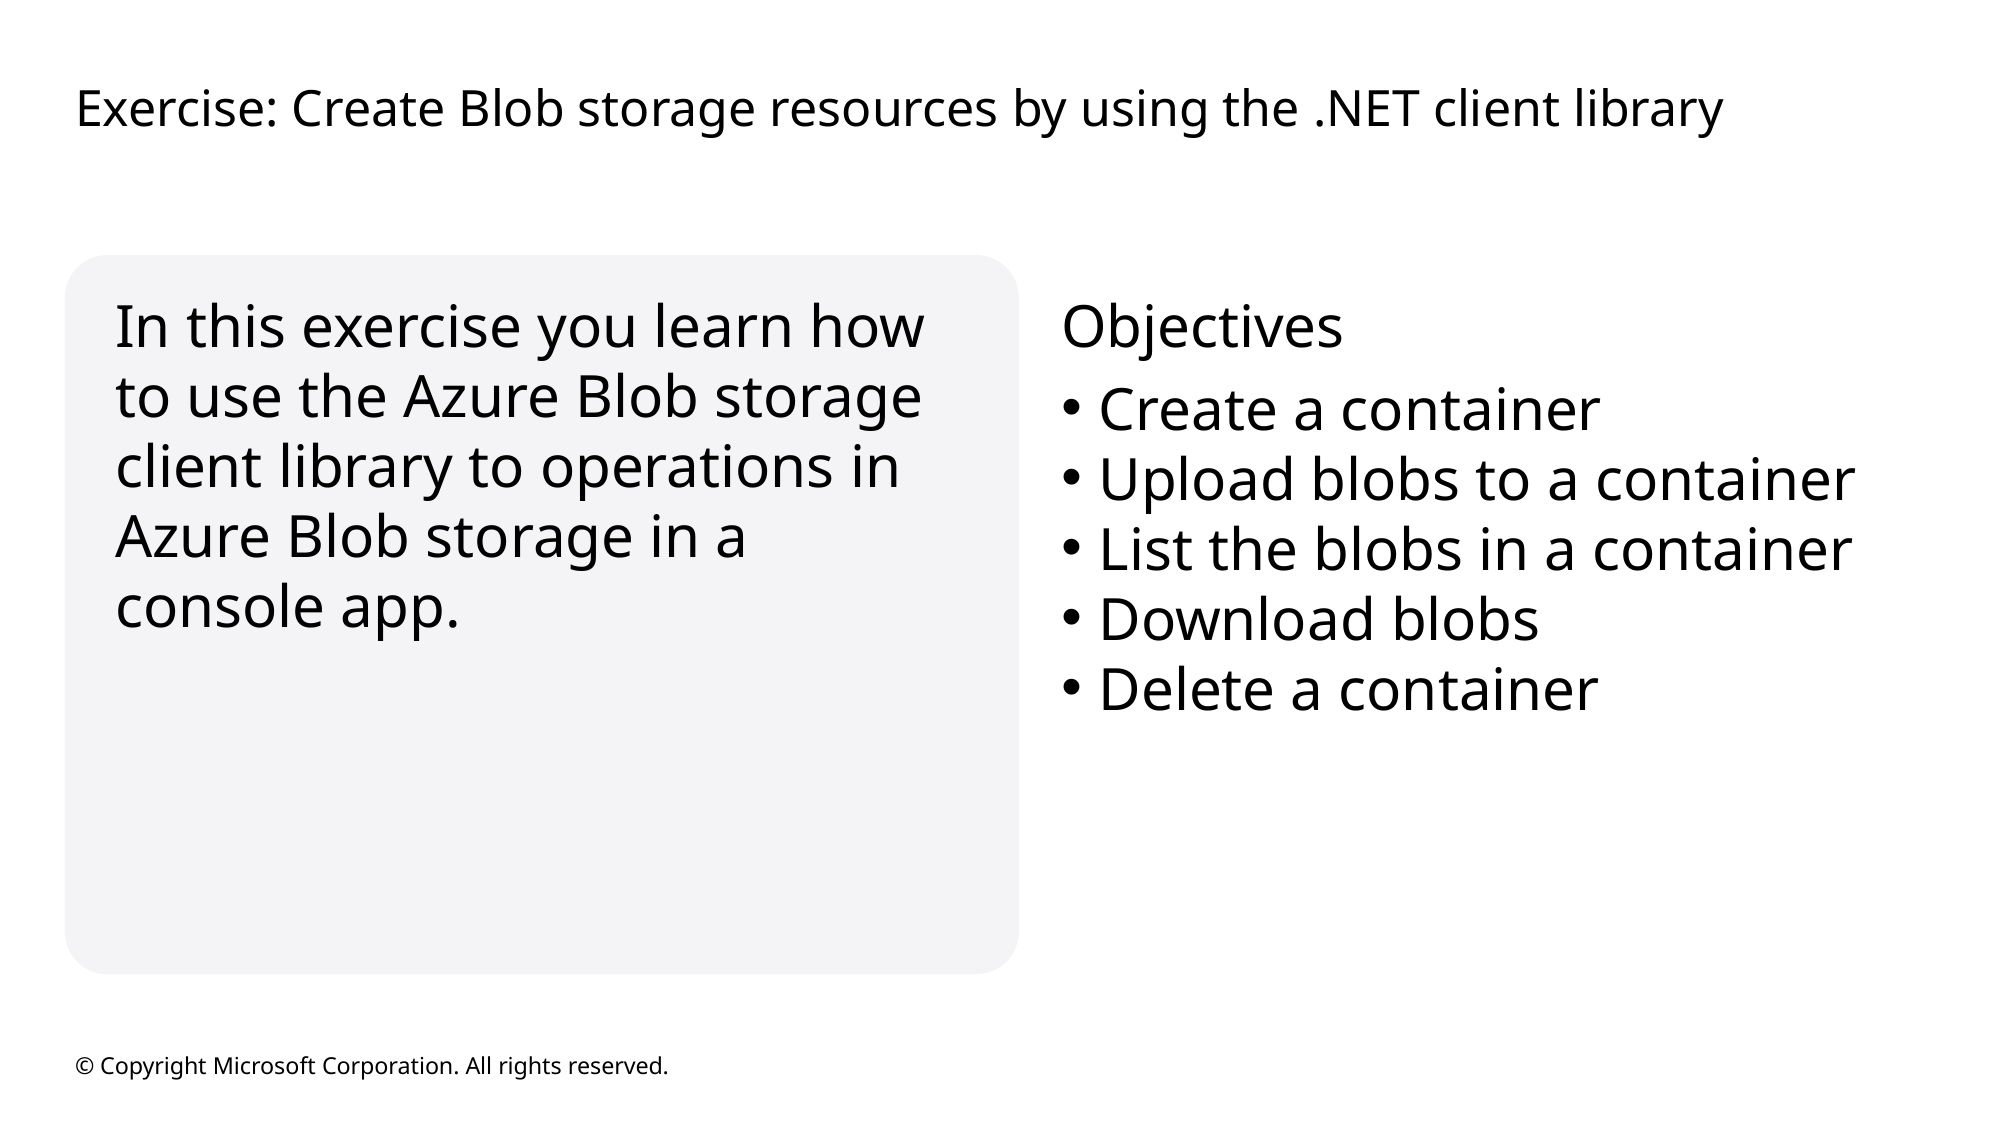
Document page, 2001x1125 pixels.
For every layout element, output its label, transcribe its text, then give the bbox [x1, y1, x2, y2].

list Objectives Create a container Upload blobs to a container List the blobs in a container Download blobs Delete a container [1061, 289, 1885, 907]
list In this exercise you learn how to use the Azure Blob storage client library to operations in Azure Blob storage in a console app. [115, 289, 939, 907]
title Exercise: Create Blob storage resources by using the .NET client library [75, 67, 1916, 153]
